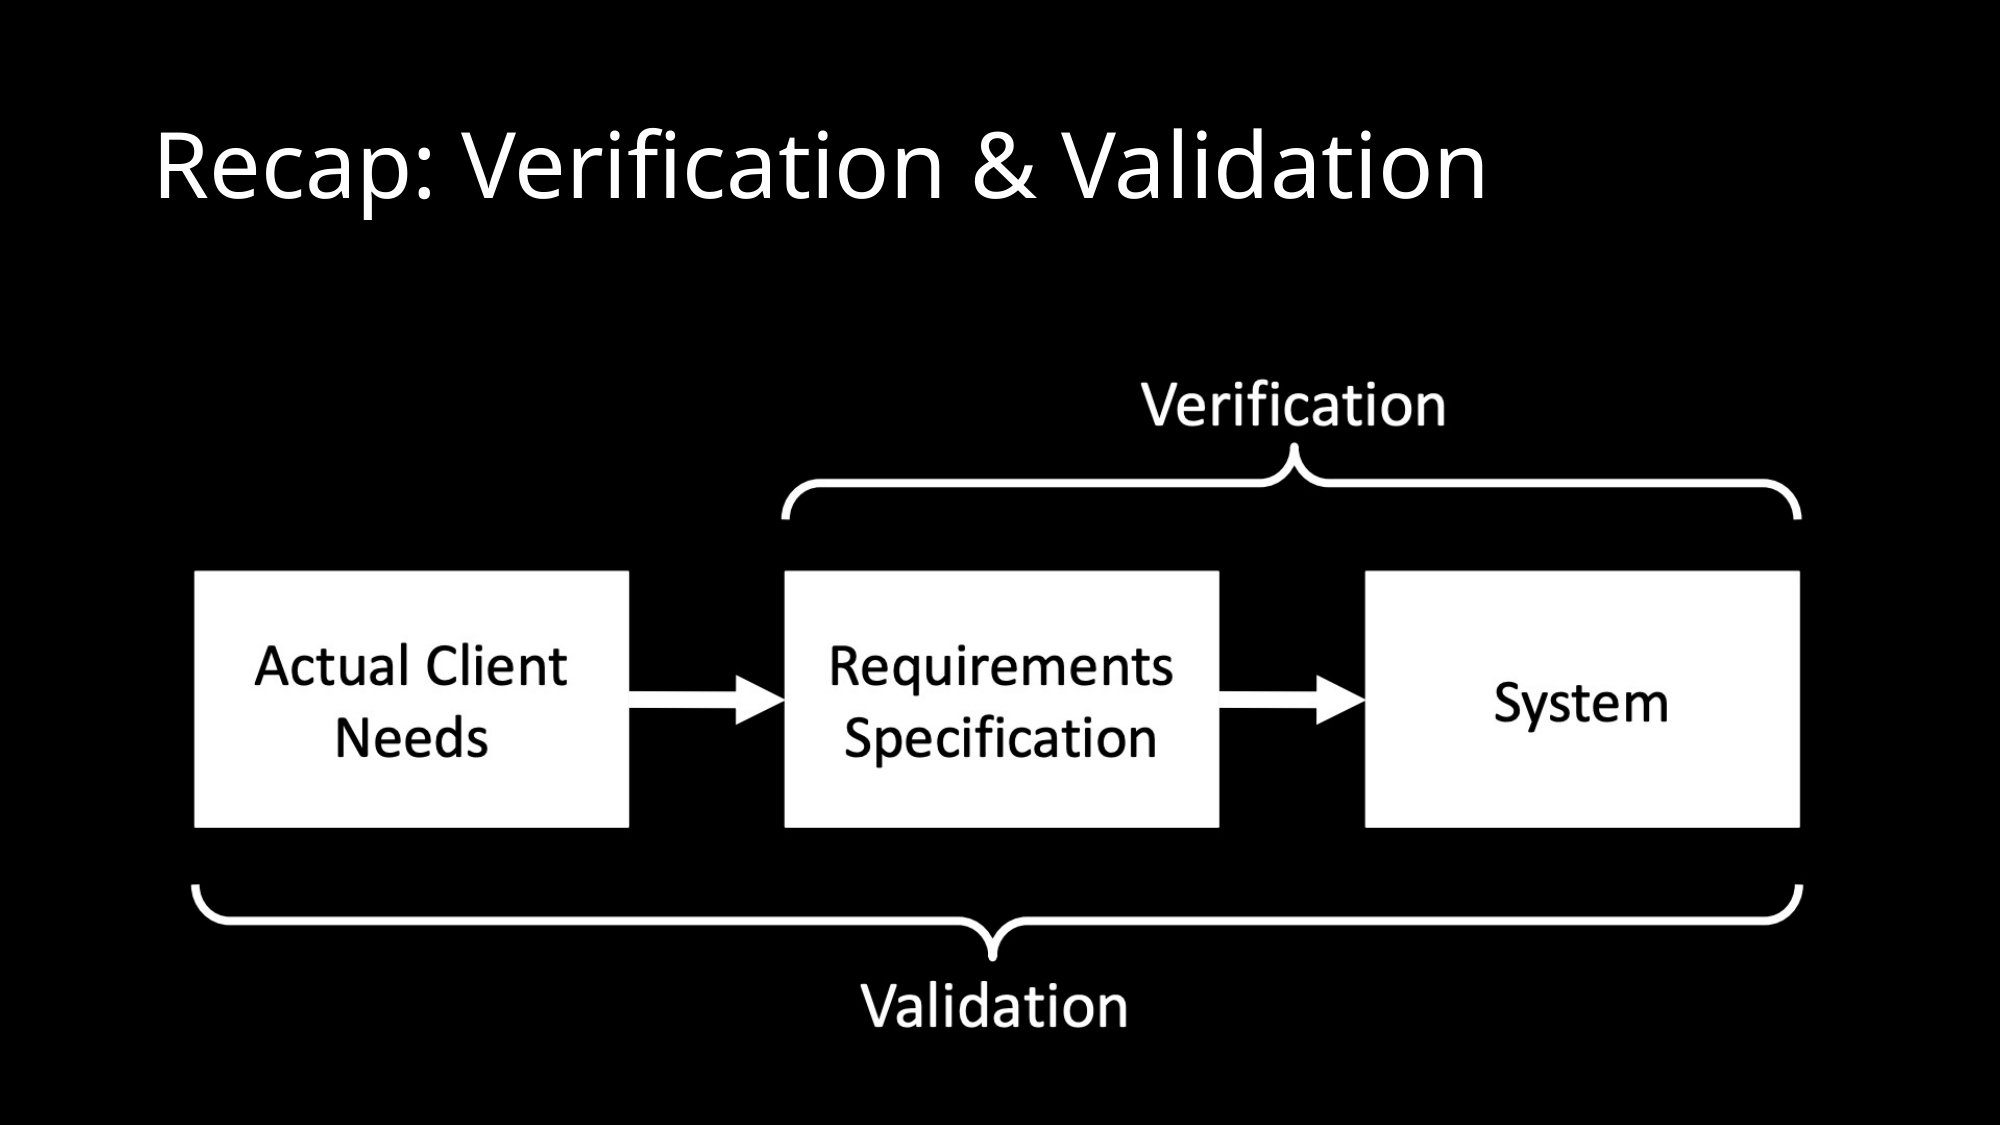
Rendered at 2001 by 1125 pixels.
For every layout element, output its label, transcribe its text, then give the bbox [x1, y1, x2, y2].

picture [133, 265, 1916, 1105]
title Recap: Verification & Validation [137, 59, 1863, 265]
